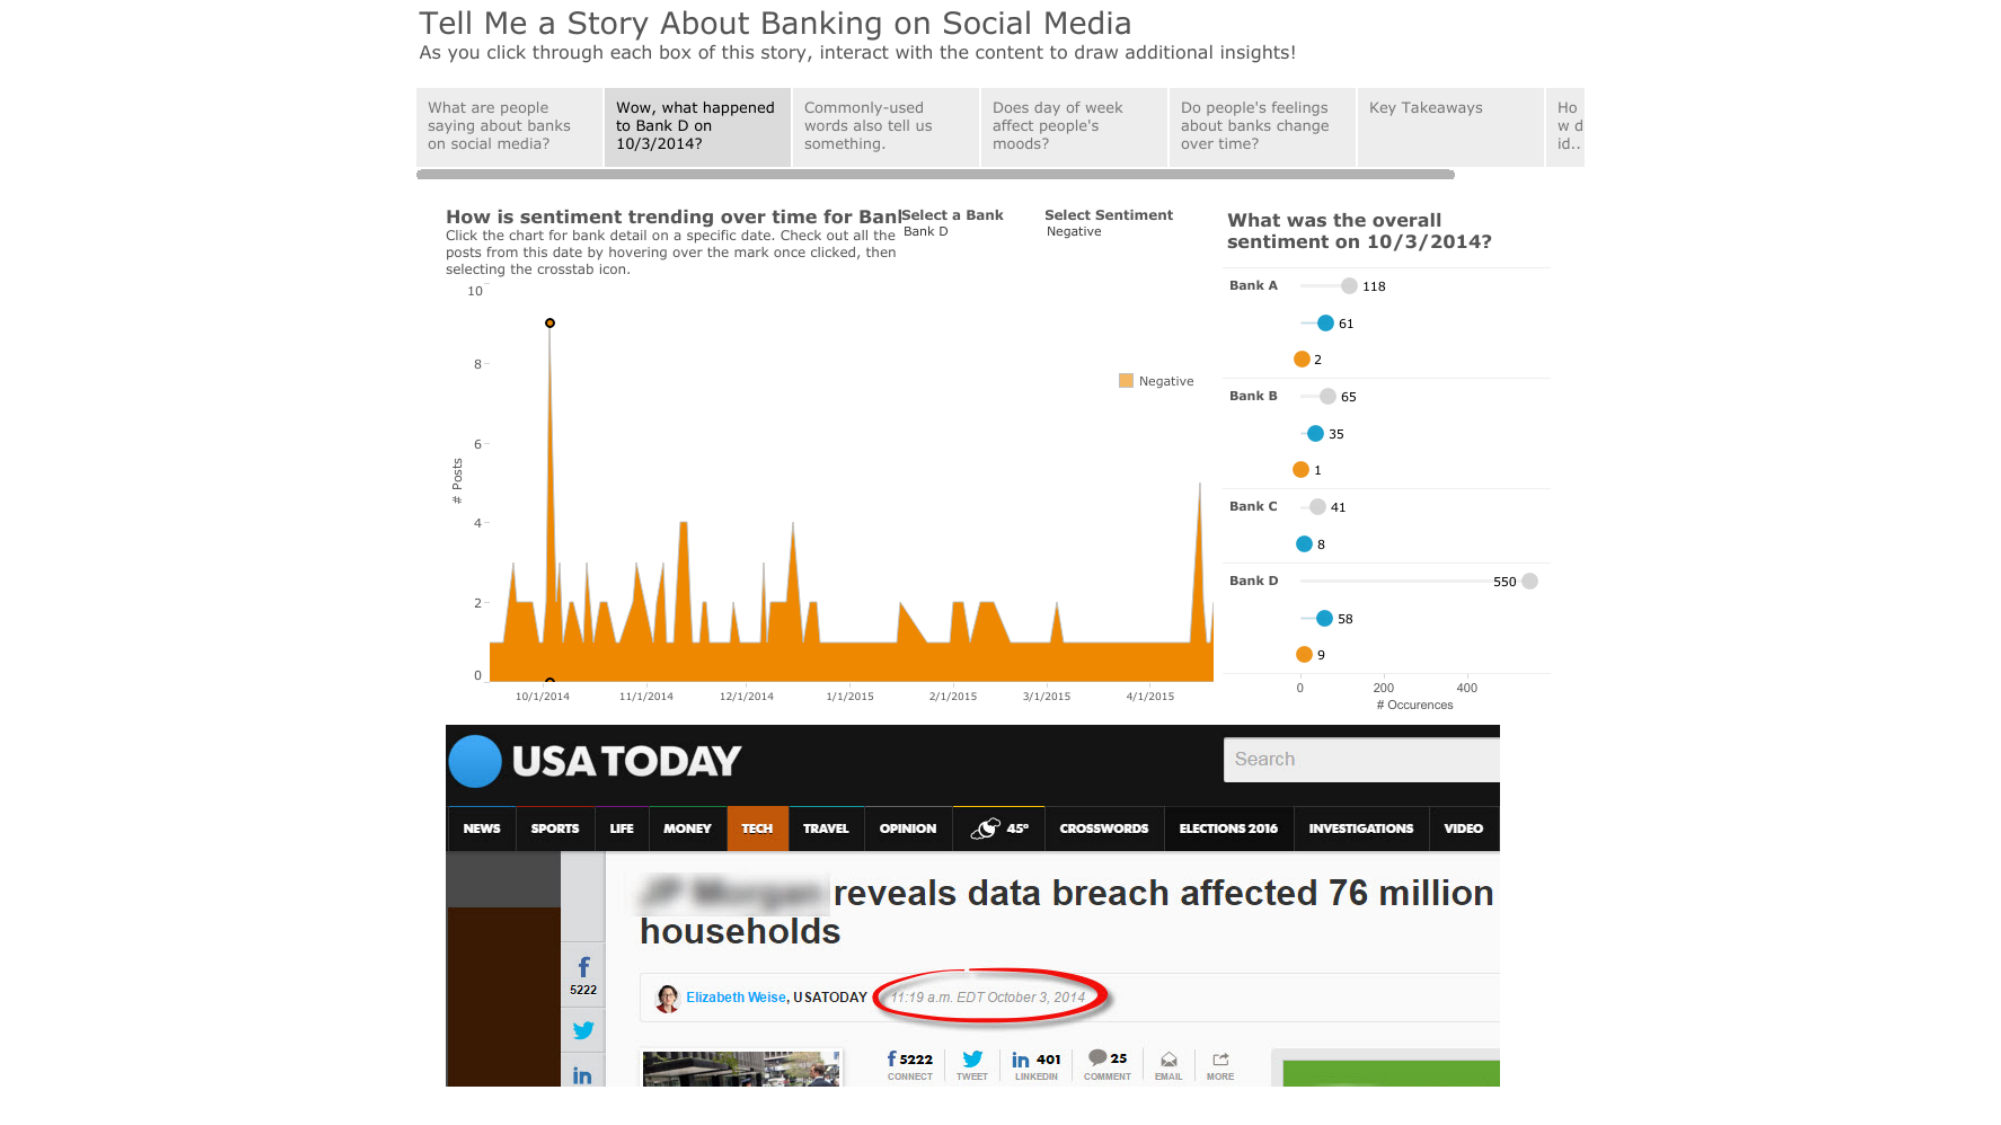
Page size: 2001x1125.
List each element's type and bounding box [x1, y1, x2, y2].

picture [412, 0, 1588, 1125]
